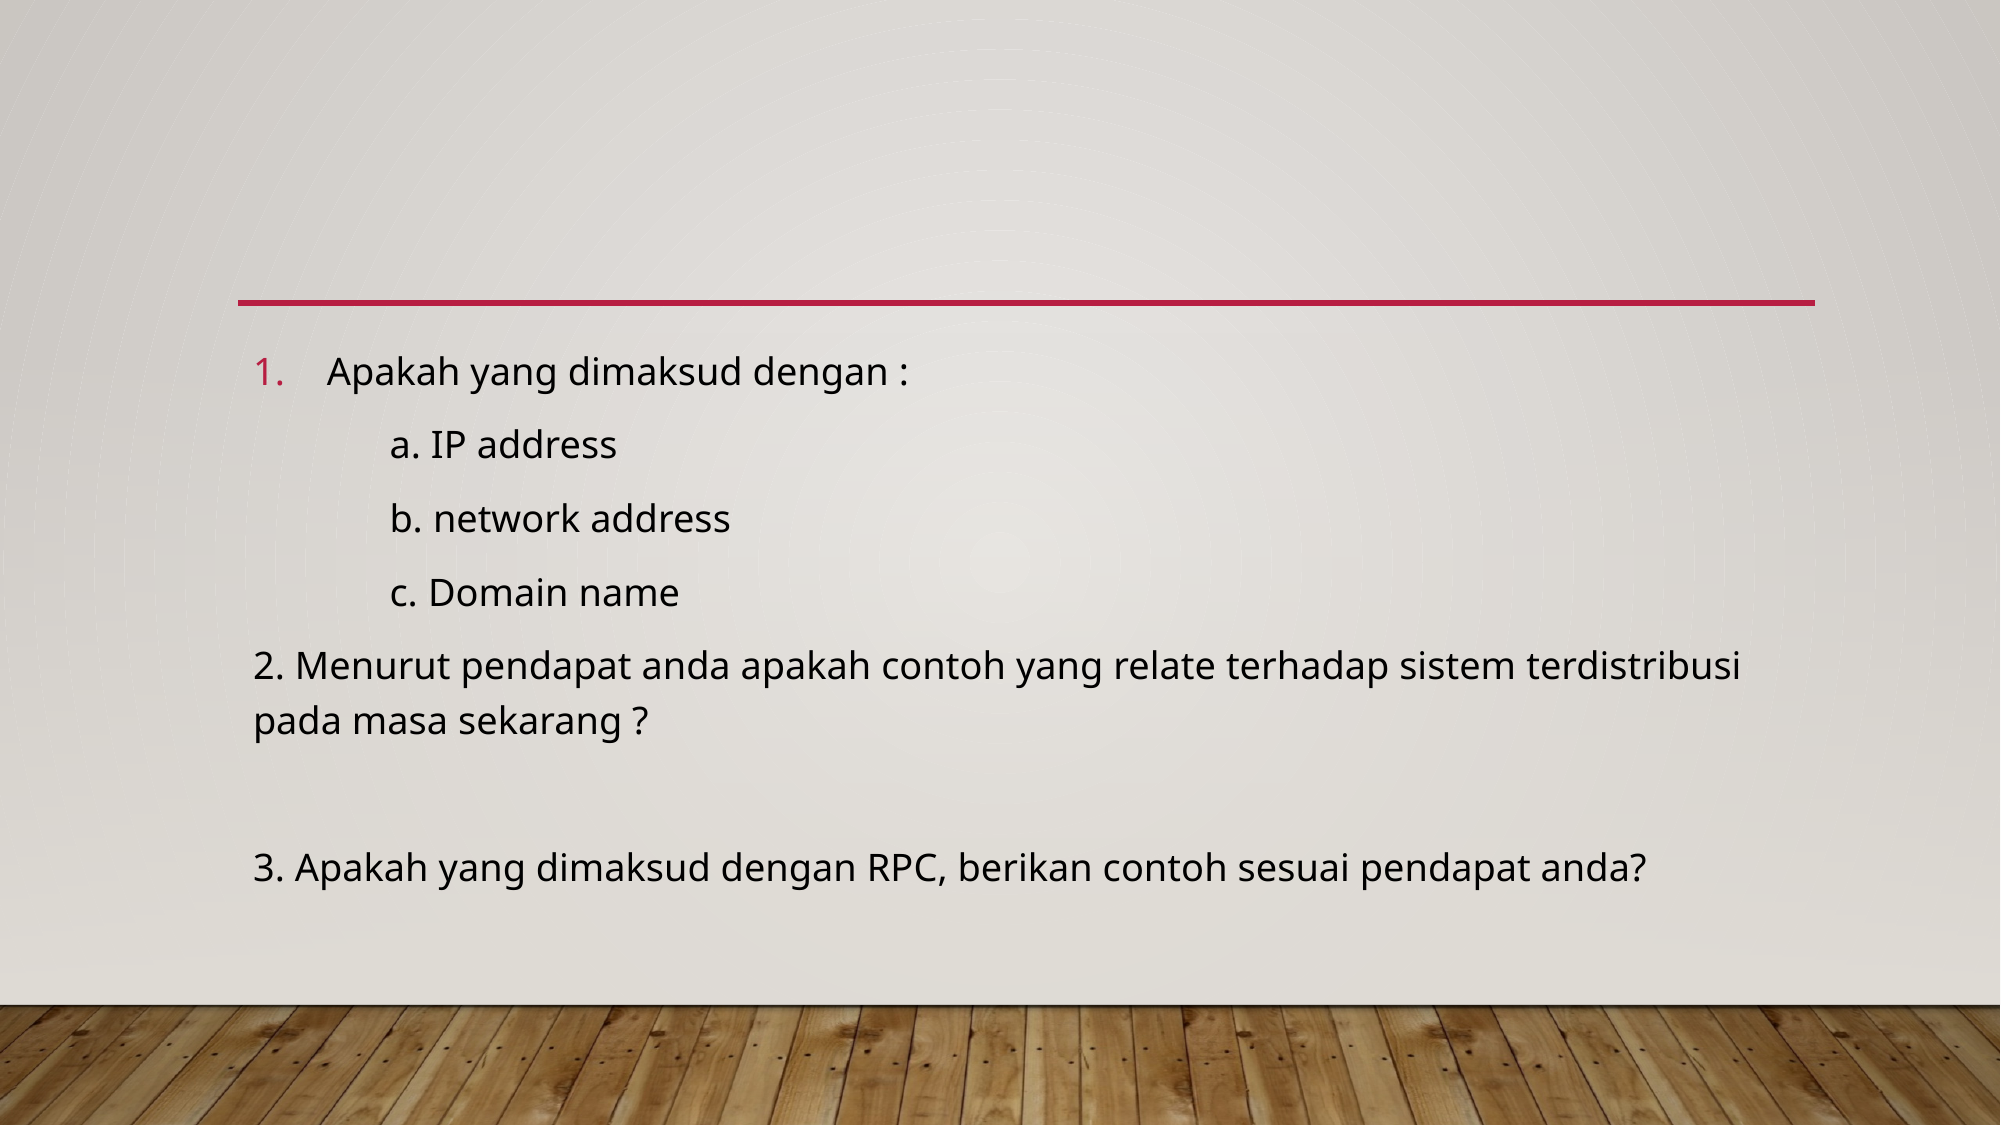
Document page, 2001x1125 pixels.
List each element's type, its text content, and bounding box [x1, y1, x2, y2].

picture [0, 1005, 2000, 1125]
list Apakah yang dimaksud dengan : a. IP address b. network address c. Domain name 2. Menurut pendapat anda apakah contoh yang relate terhadap sistem terdistribusi pada masa sekarang ? 3. Apakah yang dimaksud dengan RPC, berikan contoh sesuai pendapat anda? [238, 330, 1814, 897]
